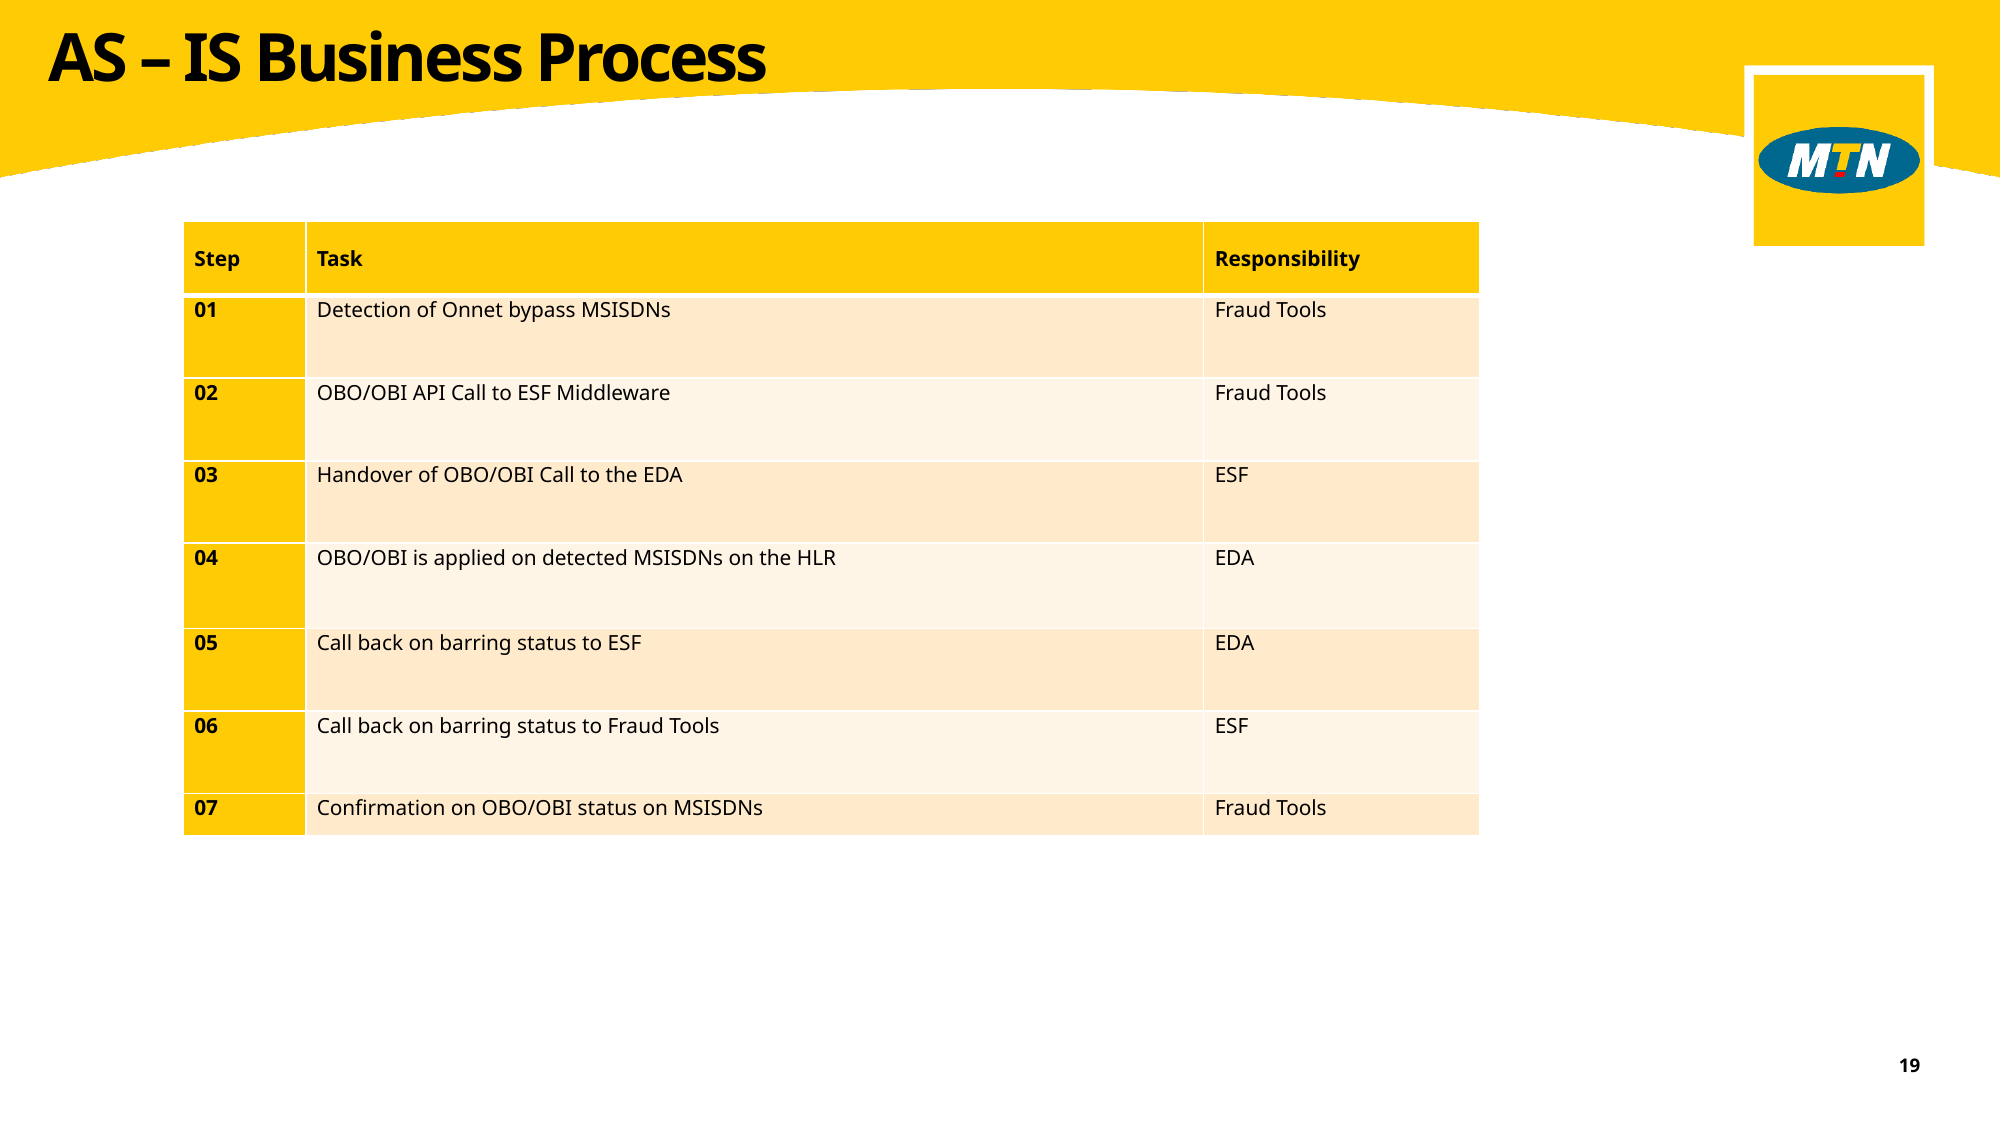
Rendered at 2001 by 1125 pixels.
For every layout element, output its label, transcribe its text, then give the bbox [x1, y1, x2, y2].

table_cell OBO/OBI API Call to ESF Middleware [307, 379, 1203, 460]
table_header Responsibility [1204, 222, 1479, 293]
table_cell Detection of Onnet bypass MSISDNs [307, 298, 1203, 377]
table_cell Call back on barring status to Fraud Tools [307, 712, 1203, 793]
text_box AS – IS Business Process [17, 23, 1889, 105]
table_cell 02 [184, 379, 305, 460]
picture [0, 0, 2000, 1125]
table_cell Fraud Tools [1204, 298, 1479, 377]
table_cell OBO/OBI is applied on detected MSISDNs on the HLR [307, 544, 1203, 628]
table_cell Fraud Tools [1204, 379, 1479, 460]
table_cell ESF [1204, 462, 1479, 542]
table_cell EDA [1204, 544, 1479, 628]
table_cell Fraud Tools [1204, 794, 1479, 835]
table_cell 03 [184, 462, 305, 542]
table_cell 06 [184, 712, 305, 793]
table_cell Handover of OBO/OBI Call to the EDA [307, 462, 1203, 542]
table_cell 07 [184, 794, 305, 835]
table_cell 01 [184, 298, 305, 377]
table_cell Confirmation on OBO/OBI status on MSISDNs [307, 794, 1203, 835]
table_cell EDA [1204, 629, 1479, 710]
table_cell 04 [184, 544, 305, 628]
table_cell 05 [184, 629, 305, 710]
table_cell Call back on barring status to ESF [307, 629, 1203, 710]
table_header Step [184, 222, 305, 293]
table_header Task [307, 222, 1203, 293]
table_cell ESF [1204, 712, 1479, 793]
